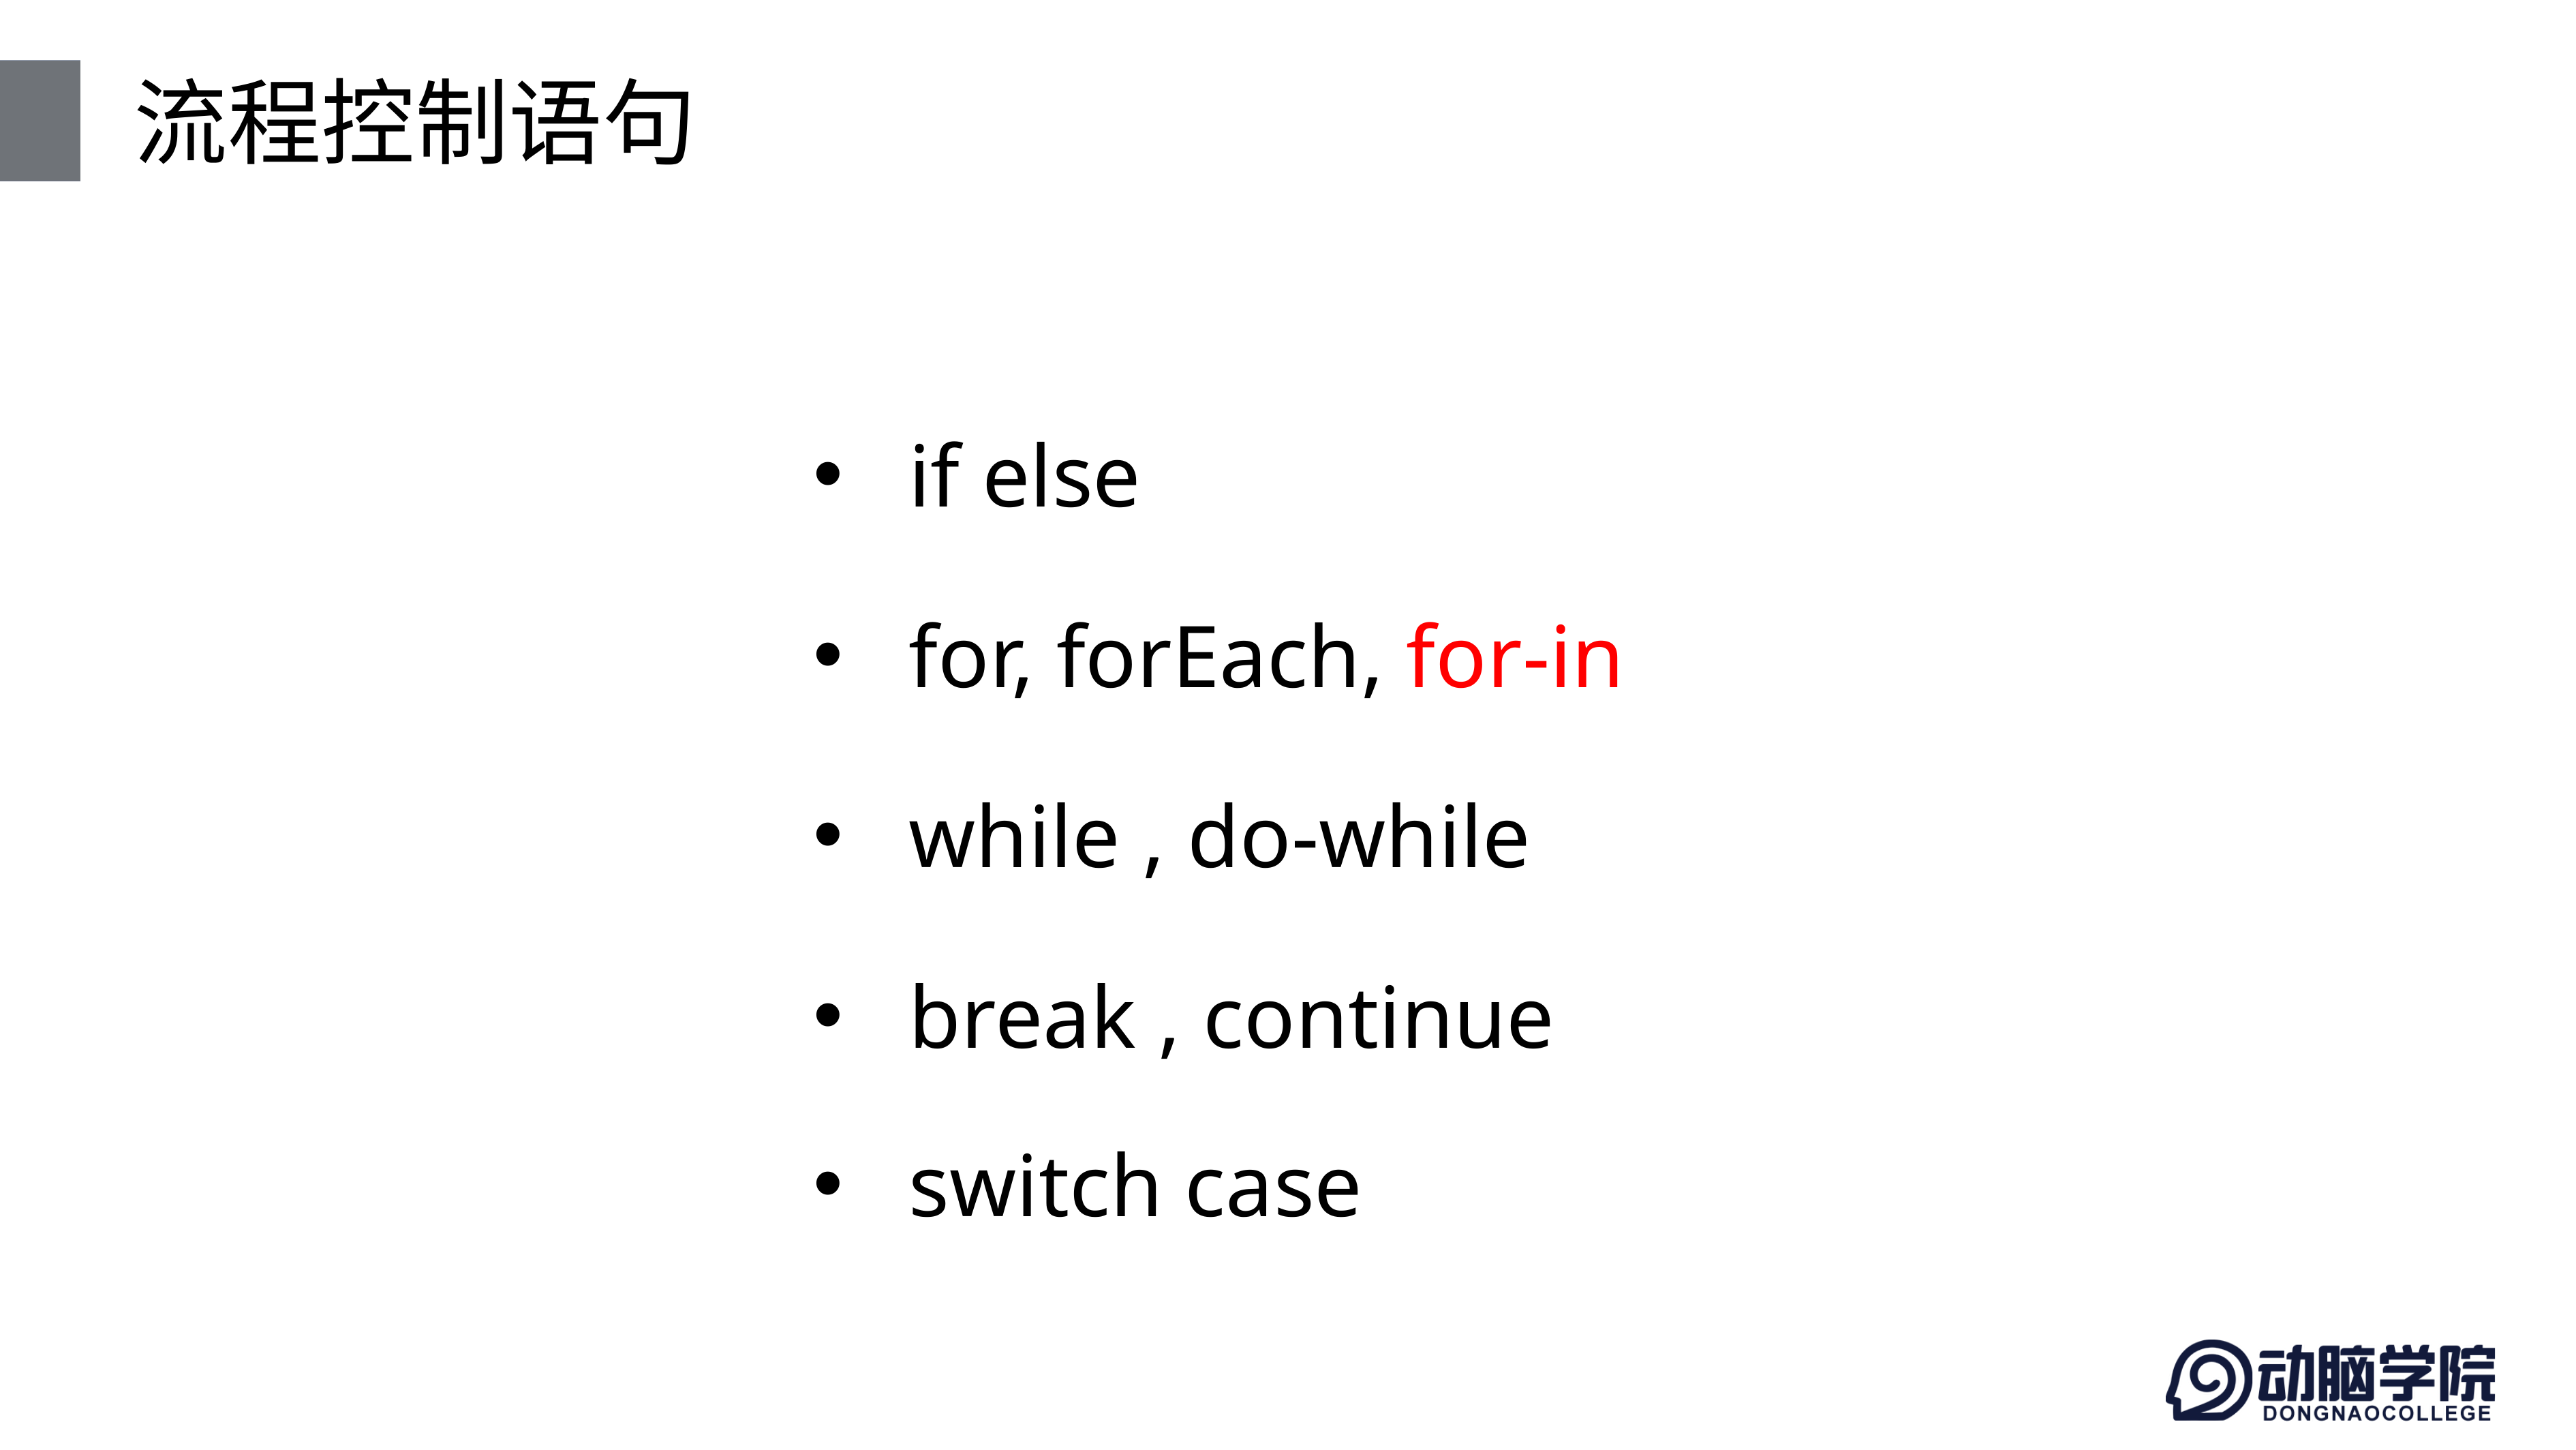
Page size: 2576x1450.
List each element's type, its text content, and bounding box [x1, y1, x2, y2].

title 流程控制语句 [80, 58, 2496, 181]
text_box if else [803, 417, 1593, 529]
picture [2166, 1340, 2496, 1421]
text_box switch case [803, 1126, 1593, 1239]
text_box while , do-while [803, 777, 1593, 890]
text_box break , continue [803, 957, 1593, 1070]
text_box for, forEach, for-in [803, 596, 1773, 710]
